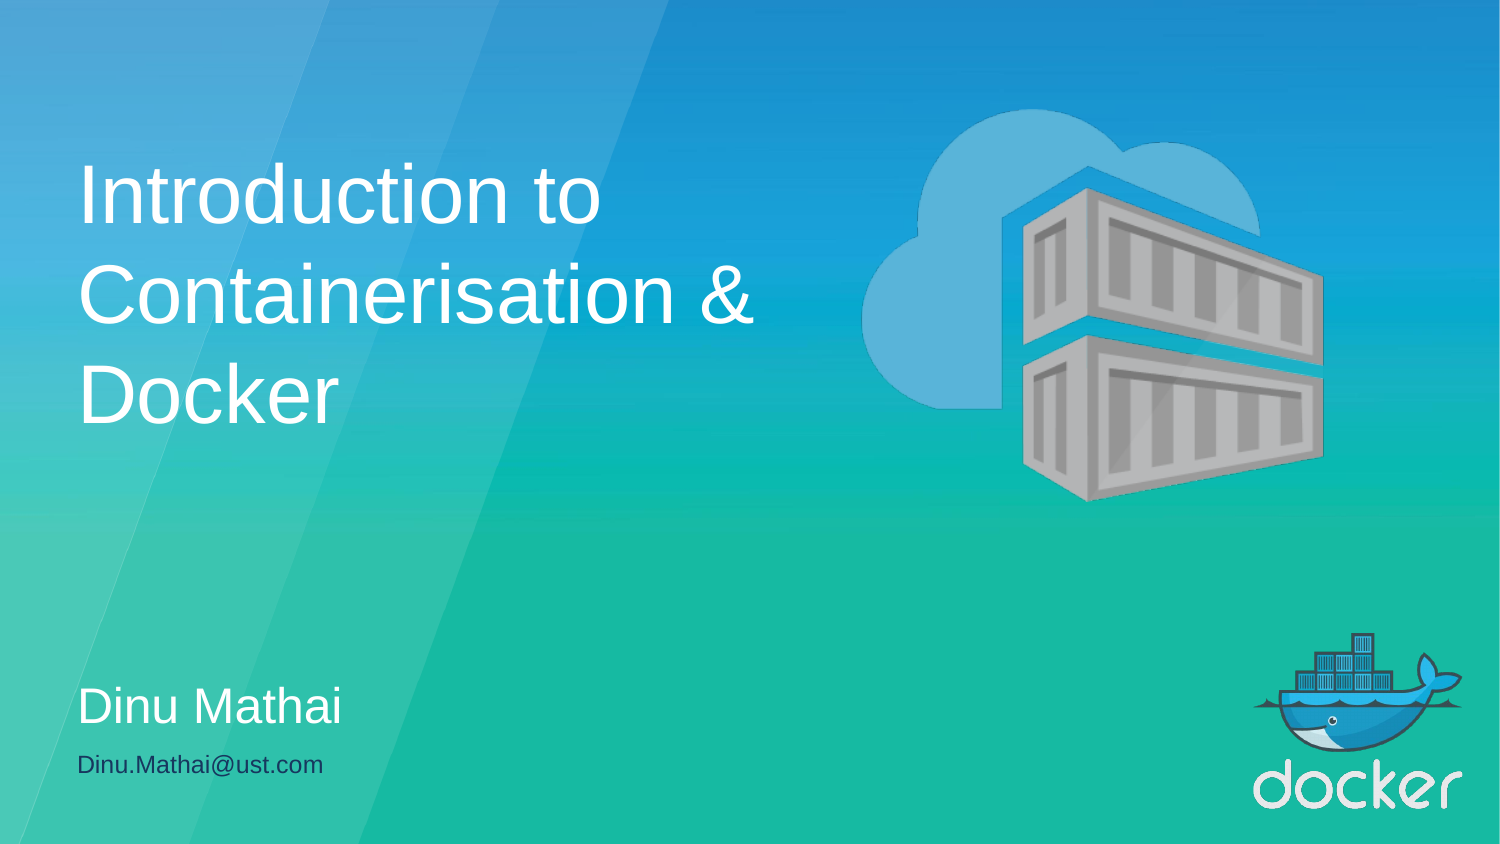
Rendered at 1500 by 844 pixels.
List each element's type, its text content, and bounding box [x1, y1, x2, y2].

text_box [0, 0, 682, 844]
picture [718, 108, 1467, 503]
title Introduction to Containerisation & Docker [75, 137, 713, 440]
text_box Dinu Mathai [75, 671, 488, 734]
text_box [1253, 633, 1463, 809]
text_box [682, 0, 1500, 844]
text_box Dinu.Mathai@ust.com [75, 746, 575, 779]
